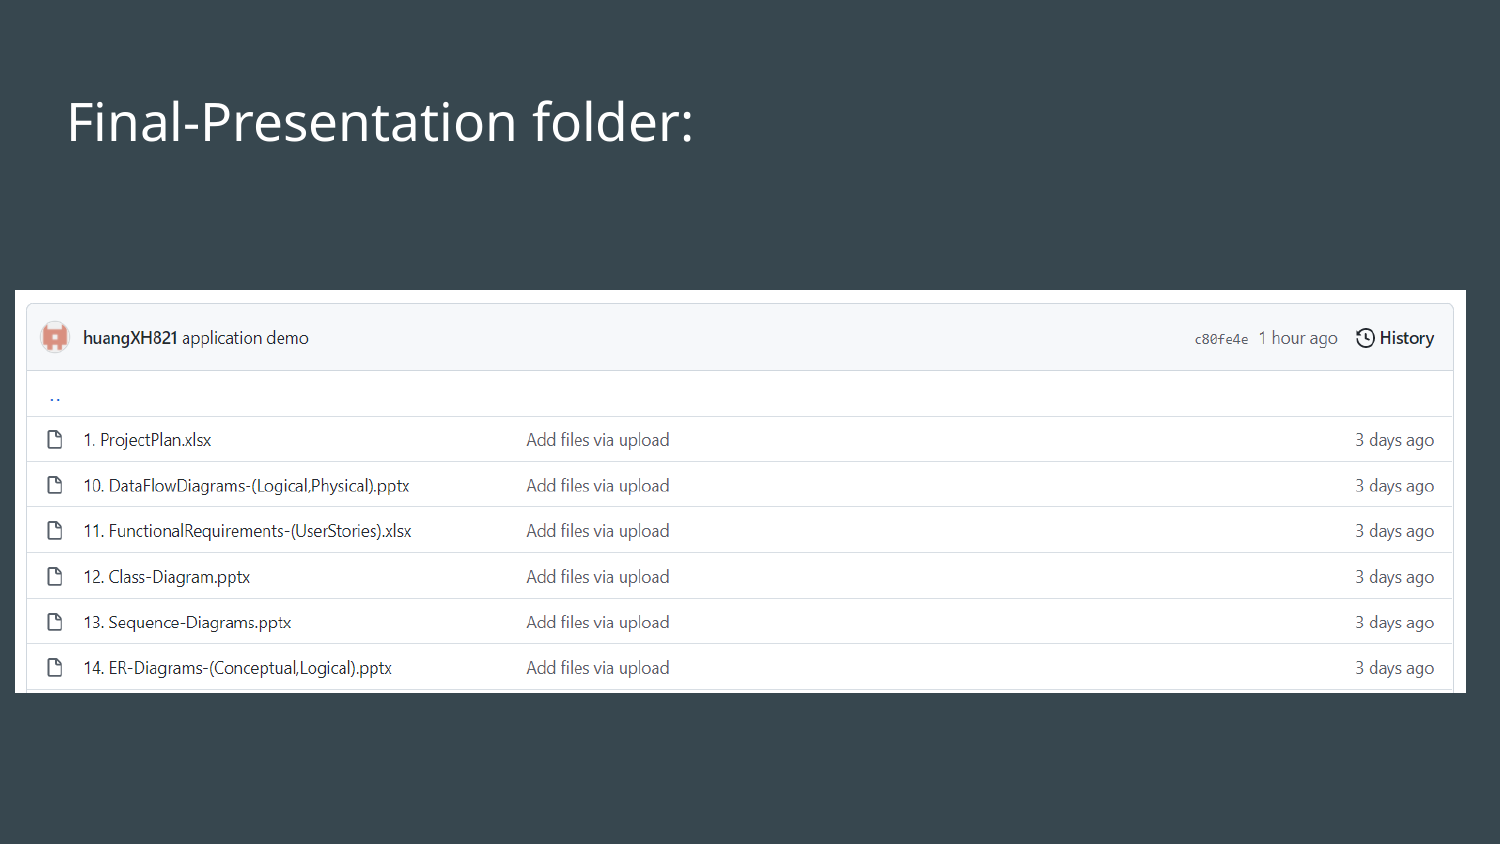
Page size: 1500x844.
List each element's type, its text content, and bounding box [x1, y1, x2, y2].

title Final-Presentation folder: [51, 72, 1449, 167]
picture [15, 290, 1467, 693]
